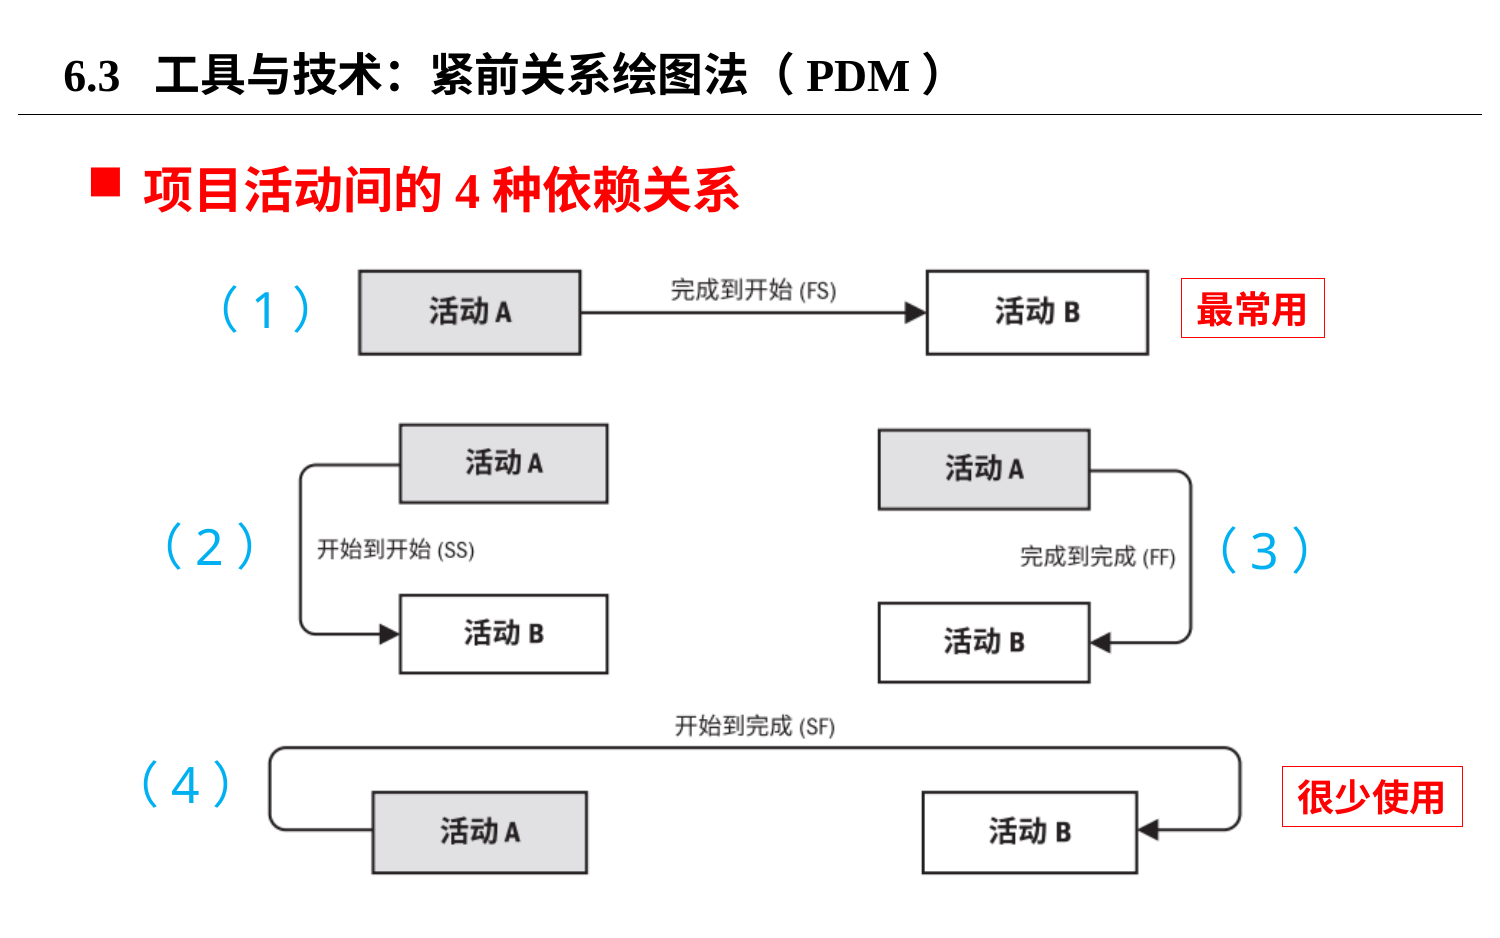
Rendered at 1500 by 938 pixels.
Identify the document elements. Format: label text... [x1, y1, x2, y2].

text_box （4） [95, 746, 258, 821]
text_box （1） [174, 270, 330, 346]
text_box （2） [118, 508, 259, 584]
picture [335, 243, 1165, 373]
text_box 很少使用 [1282, 766, 1463, 827]
picture [263, 709, 1250, 885]
text_box （3） [1209, 512, 1356, 587]
picture [861, 406, 1205, 694]
text_box 项目活动间的4种依赖关系 [72, 120, 1419, 707]
title 6.3 工具与技术：紧前关系绘图法（PDM） [48, 19, 1005, 127]
text_box 最常用 [1181, 278, 1325, 338]
picture [264, 404, 633, 689]
